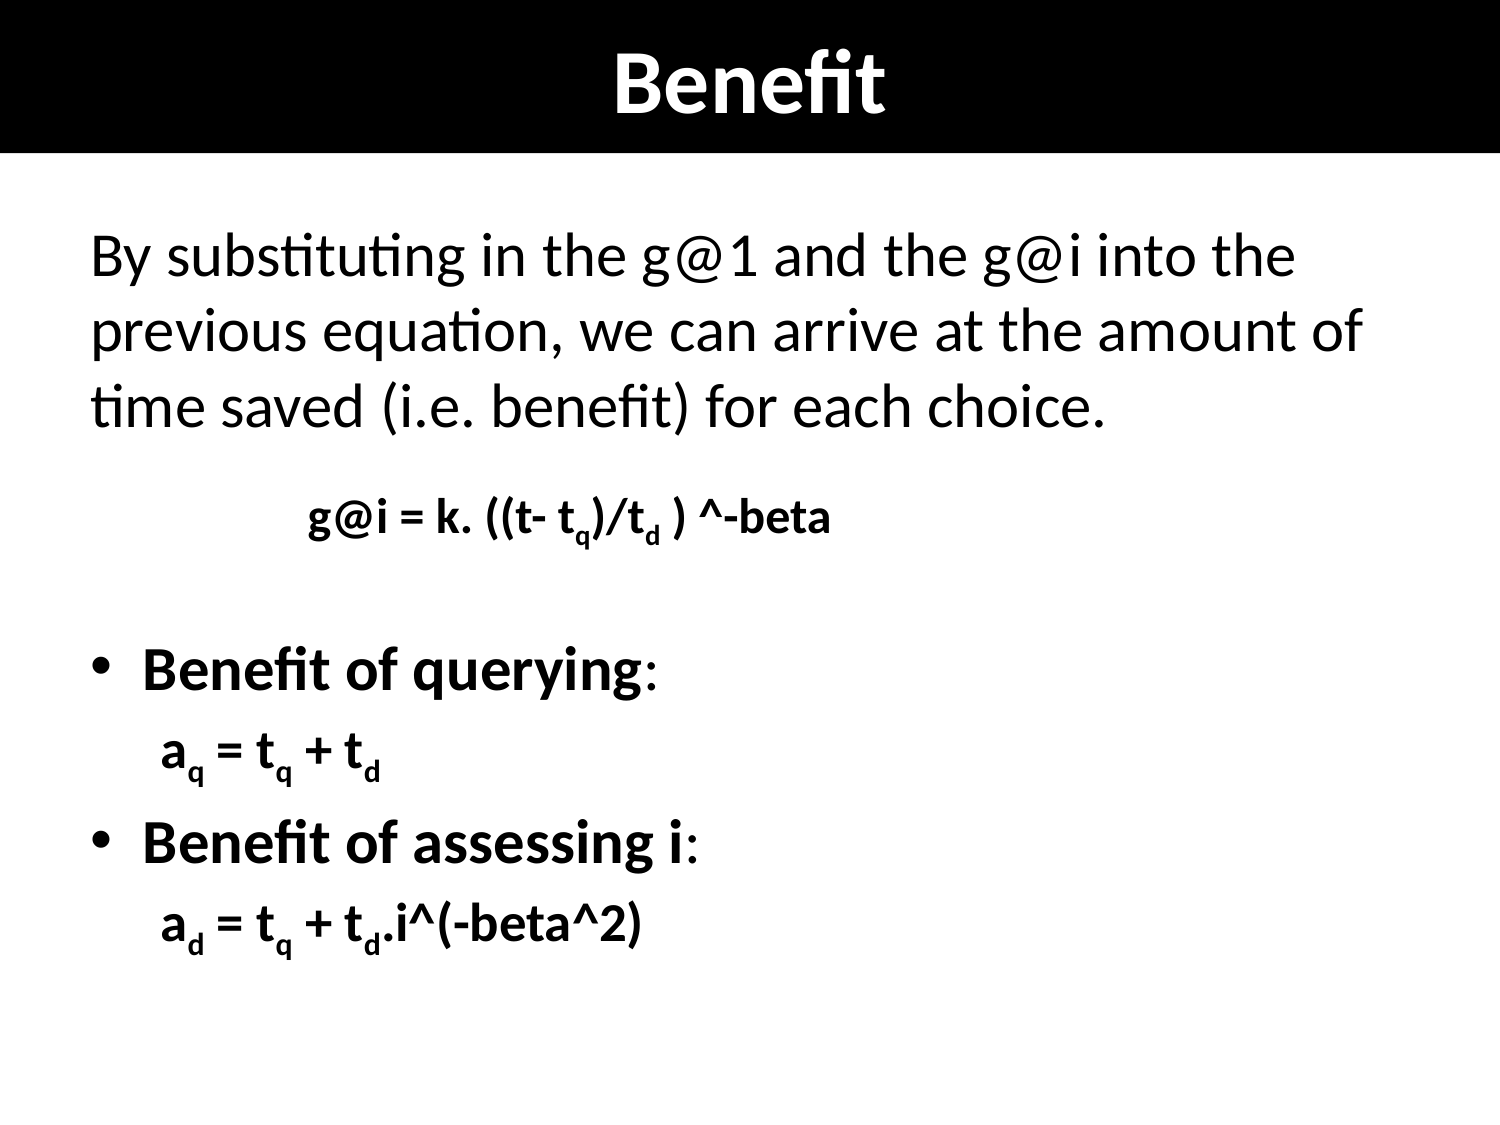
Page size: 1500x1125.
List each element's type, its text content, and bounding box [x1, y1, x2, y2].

title Benefit [0, 0, 1500, 154]
list By substituting in the g@1 and the g@i into the previous equation, we can arrive at the amount of time saved (i.e. benefit) for each choice. Benefit of querying: aq = tq + td Benefit of assessing i: ad = tq + td.i^(-beta^2) [75, 206, 1425, 1046]
text_box g@i = k. ((t- tq)/td ) ^-beta [292, 475, 847, 559]
